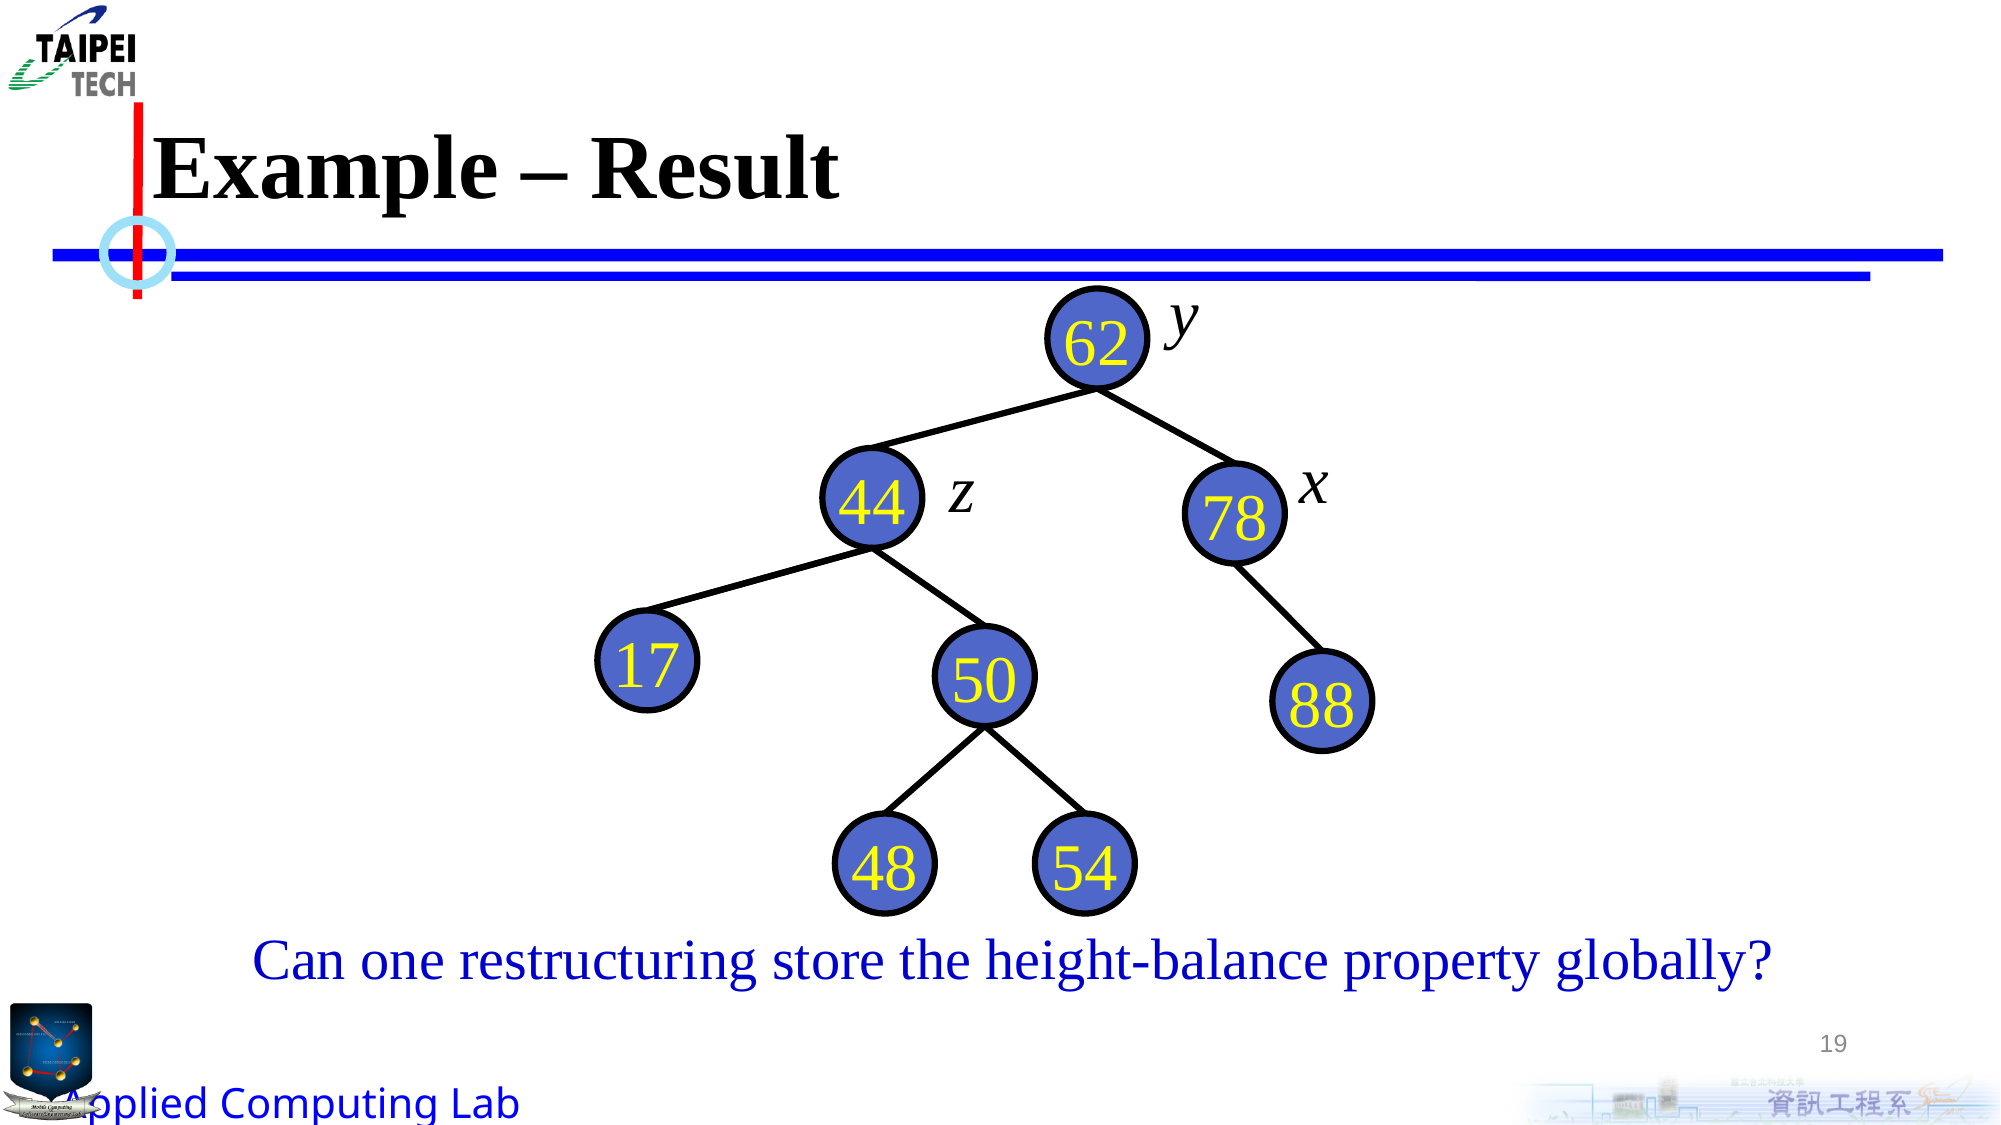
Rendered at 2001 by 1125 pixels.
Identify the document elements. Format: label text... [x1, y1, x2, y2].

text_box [984, 729, 1085, 811]
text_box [1540, 1093, 1984, 1114]
slide_number 19 [1412, 1012, 1863, 1073]
picture [0, 999, 102, 1125]
text_box 50 [934, 626, 1035, 726]
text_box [872, 551, 985, 623]
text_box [884, 729, 984, 811]
text_box 48 [834, 813, 935, 913]
text_box x [1285, 429, 1345, 524]
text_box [1097, 391, 1235, 461]
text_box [872, 391, 1097, 445]
text_box 88 [1272, 651, 1373, 752]
title Example – Result [137, 59, 1863, 278]
text_box z [935, 445, 991, 534]
picture [0, 0, 143, 102]
text_box [1545, 1097, 1978, 1110]
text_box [647, 551, 873, 608]
text_box 17 [597, 610, 698, 711]
text_box 44 [822, 447, 923, 548]
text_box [1234, 566, 1323, 648]
text_box 78 [1184, 463, 1285, 564]
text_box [1536, 1090, 1989, 1117]
text_box y [1155, 262, 1215, 358]
text_box Can one restructuring store the height-balance property globally? [237, 913, 1821, 999]
text_box 62 [1047, 288, 1148, 389]
text_box 54 [1034, 813, 1135, 913]
